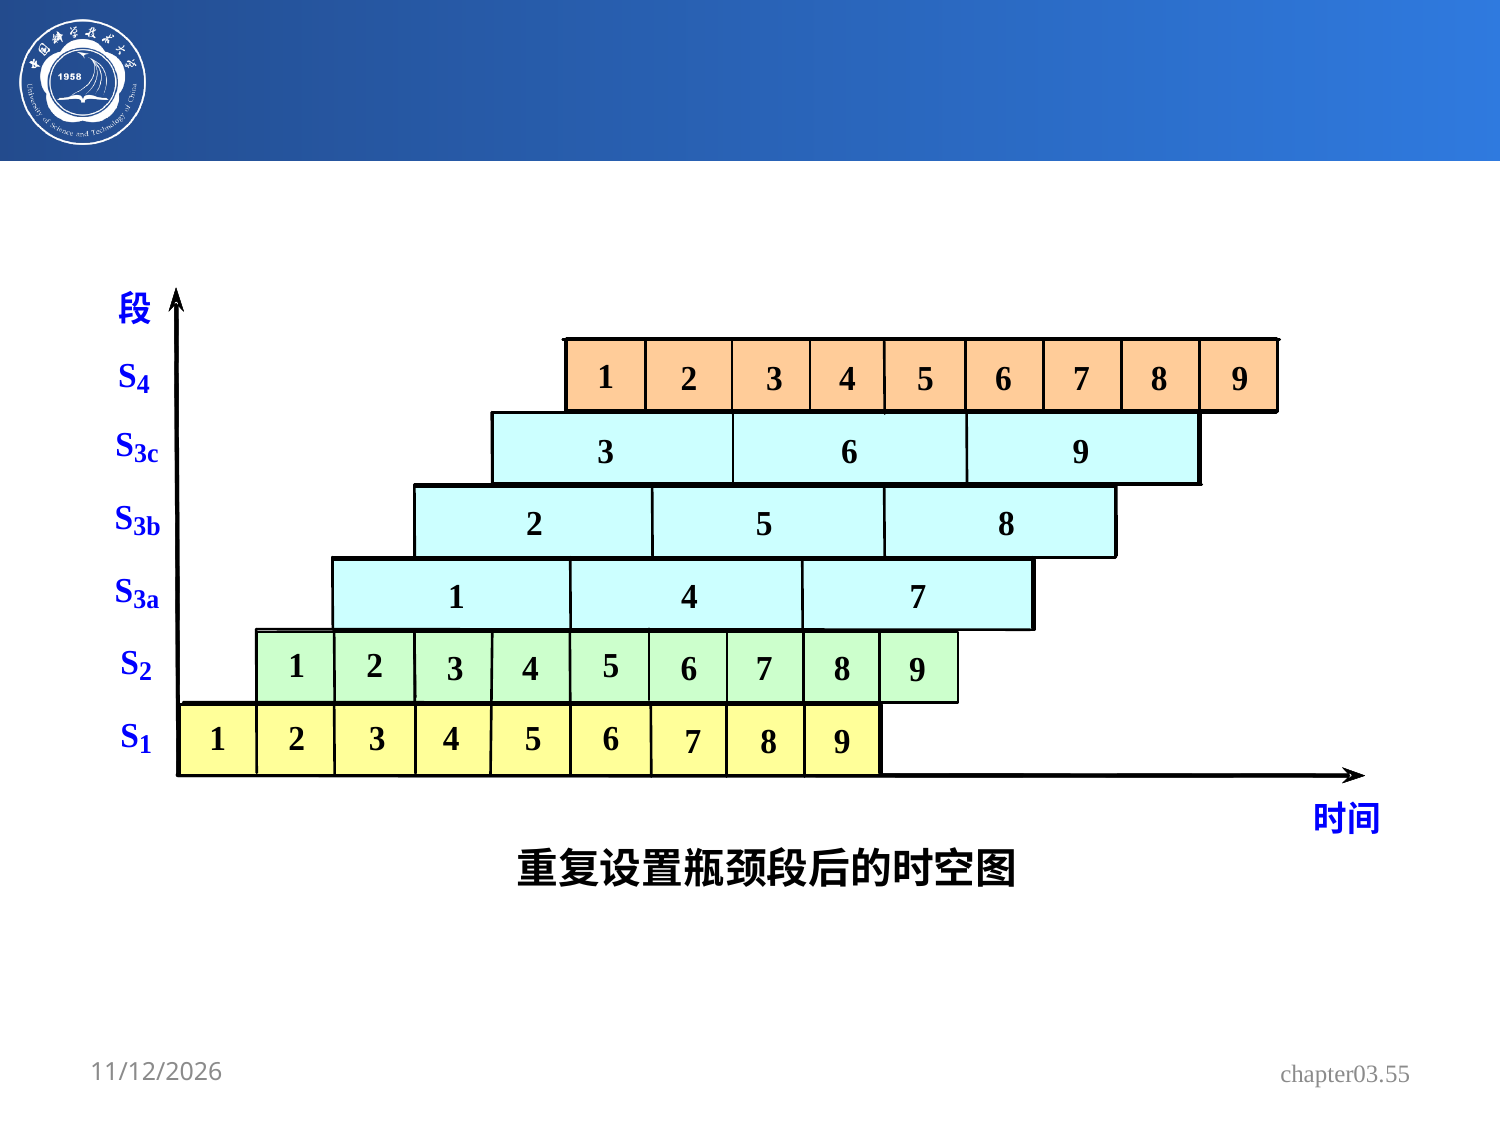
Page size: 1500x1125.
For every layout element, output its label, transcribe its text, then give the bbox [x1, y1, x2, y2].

picture [19, 19, 146, 145]
text_box 重复设置瓶颈段后的时空图 [501, 879, 1069, 899]
slide_number chapter03.55 [1074, 1042, 1425, 1103]
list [93, 278, 1412, 871]
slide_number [75, 1042, 425, 1103]
